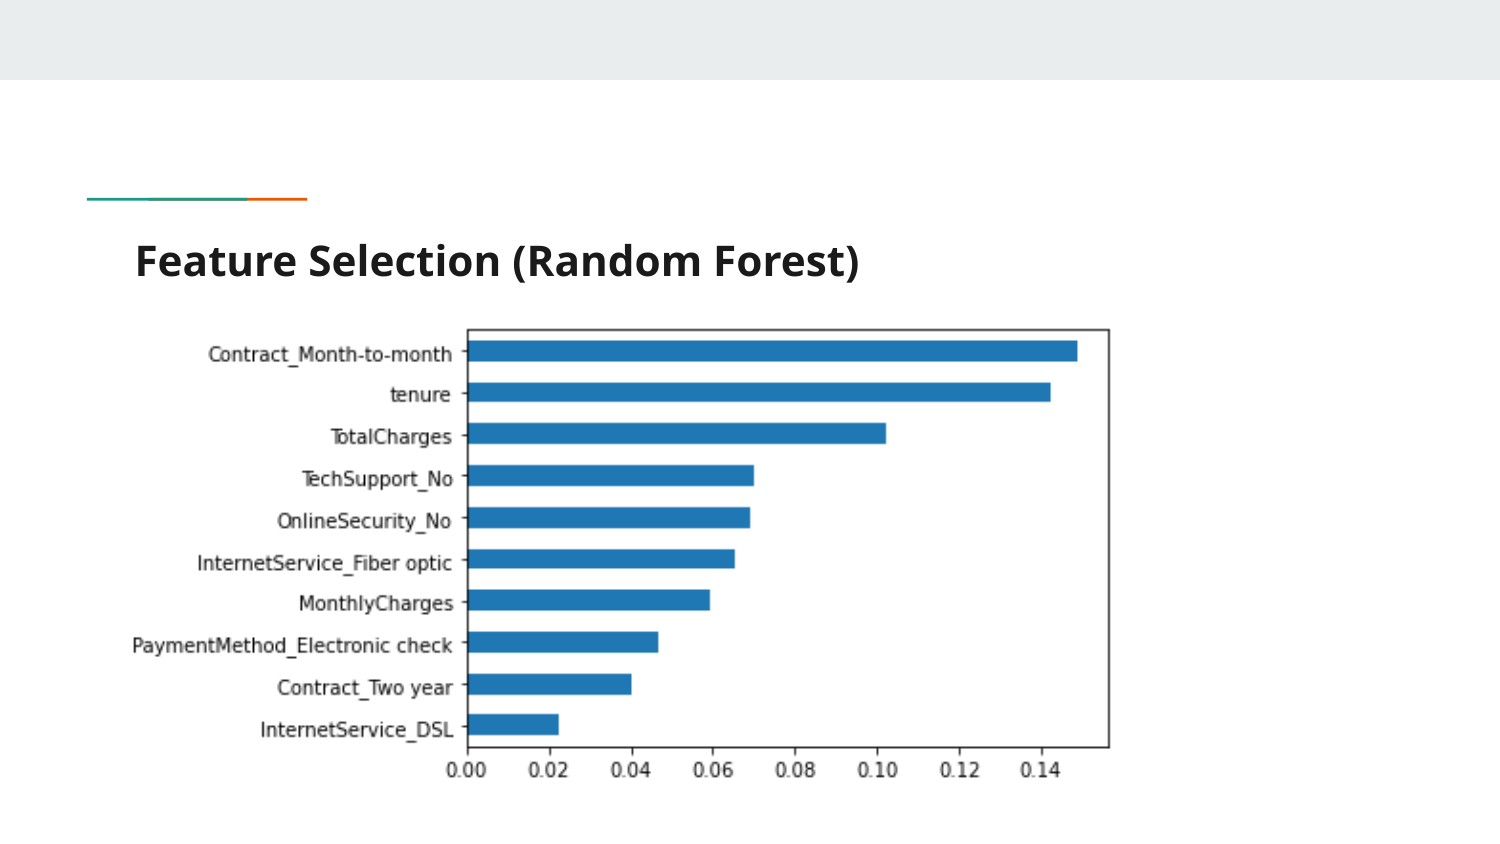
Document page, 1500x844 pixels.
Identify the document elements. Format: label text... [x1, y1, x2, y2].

title Feature Selection (Random Forest) [119, 216, 1381, 305]
picture [119, 318, 1121, 793]
